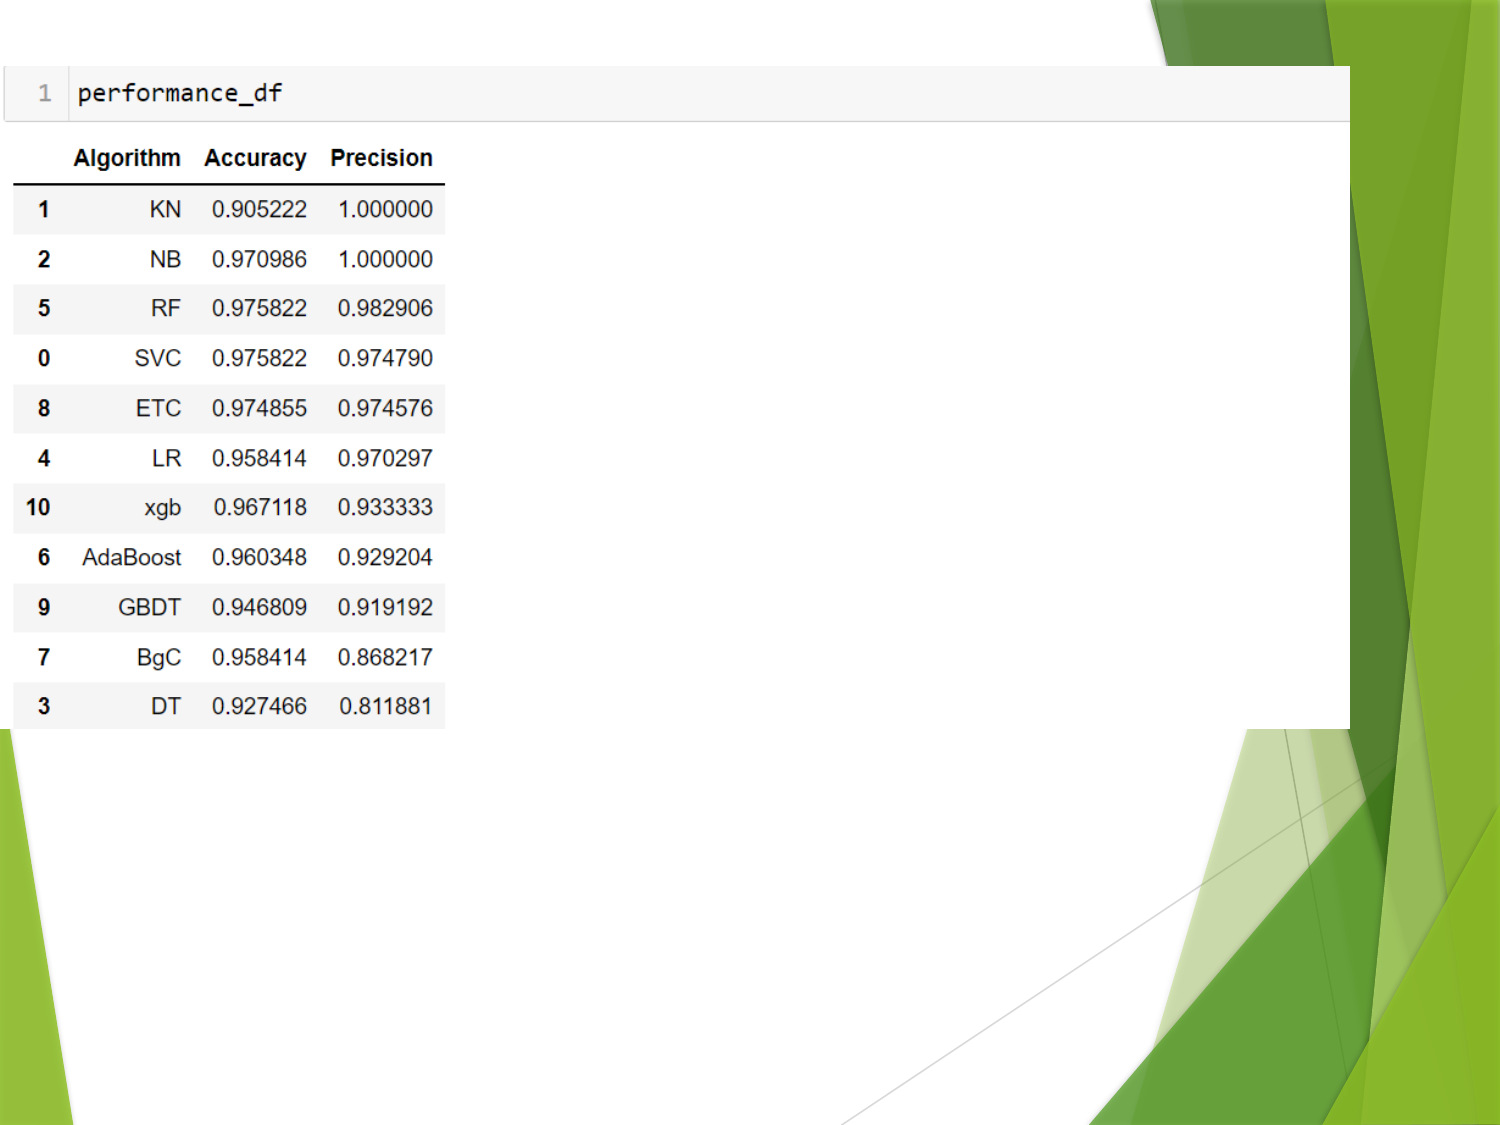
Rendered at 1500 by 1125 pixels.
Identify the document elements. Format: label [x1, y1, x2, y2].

list [0, 65, 1351, 730]
